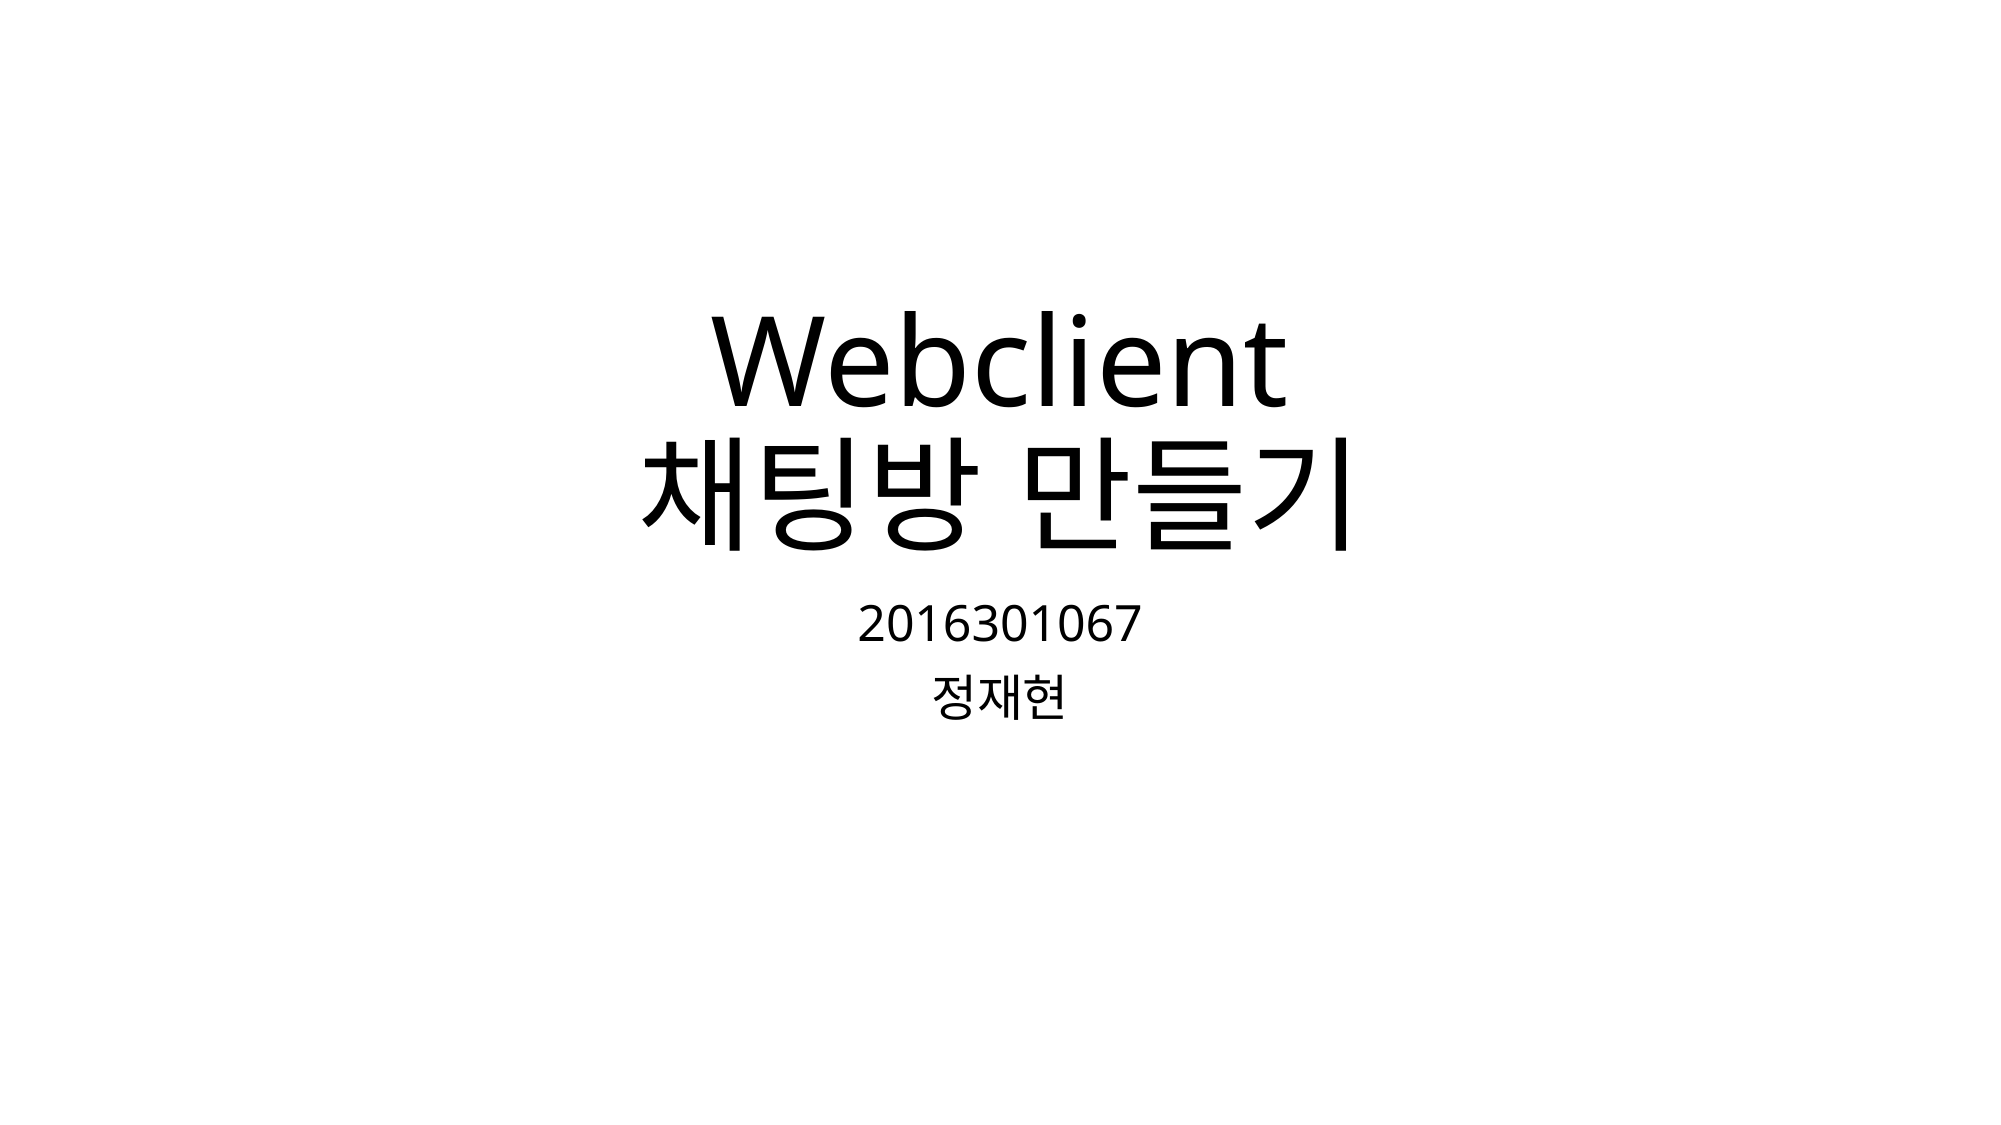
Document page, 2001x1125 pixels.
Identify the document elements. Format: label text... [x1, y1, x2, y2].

title Webclient 채팅방 만들기 [249, 184, 1750, 576]
subtitle 2016301067 정재현 [249, 590, 1750, 863]
